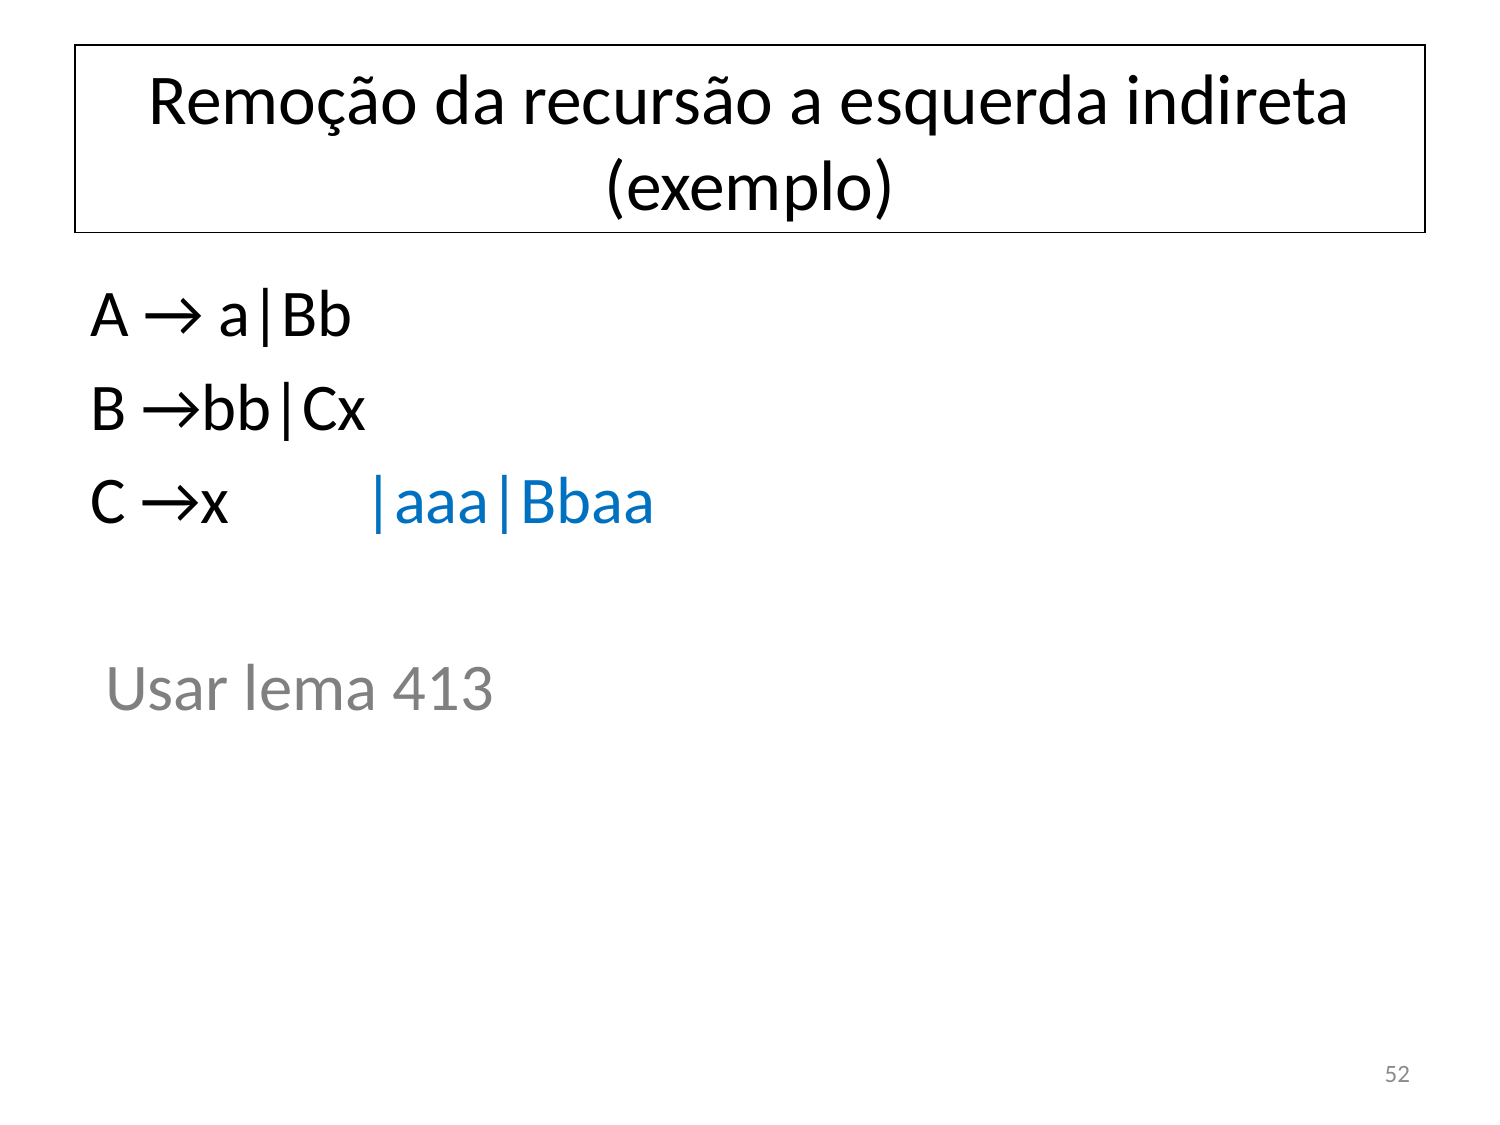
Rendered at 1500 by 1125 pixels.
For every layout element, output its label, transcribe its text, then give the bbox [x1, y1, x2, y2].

slide_number 52 [1074, 1042, 1425, 1103]
list A → a|Bb B →bb|Cx C →x|Aaa|aaa|Bbaa Usar lema 413 [74, 262, 1426, 1006]
title Remoção da recursão a esquerda indireta (exemplo) [74, 44, 1426, 233]
